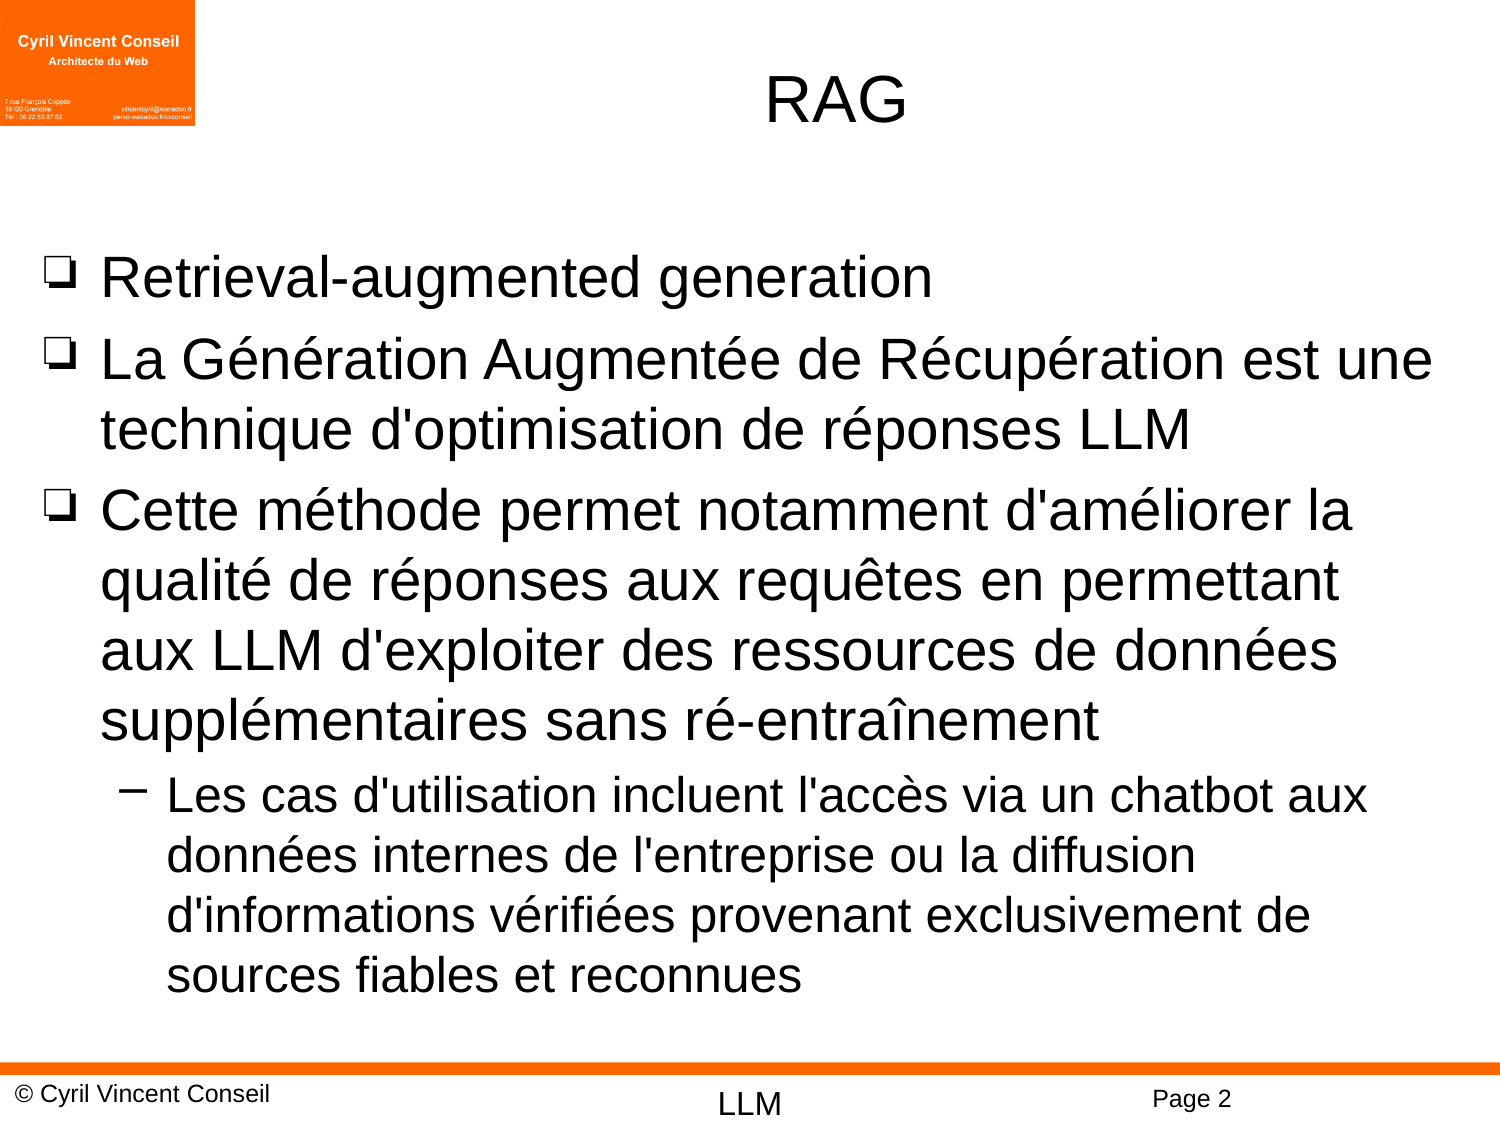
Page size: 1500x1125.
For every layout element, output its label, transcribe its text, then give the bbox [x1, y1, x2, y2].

title RAG [194, 2, 1480, 190]
picture [0, 0, 195, 126]
list Retrieval-augmented generation La Génération Augmentée de Récupération est une technique d'optimisation de réponses LLM Cette méthode permet notamment d'améliorer la qualité de réponses aux requêtes en permettant aux LLM d'exploiter des ressources de données supplémentaires sans ré-entraînement Les cas d'utilisation incluent l'accès via un chatbot aux données internes de l'entreprise ou la diffusion d'informations vérifiées provenant exclusivement de sources fiables et reconnues [29, 231, 1468, 1059]
